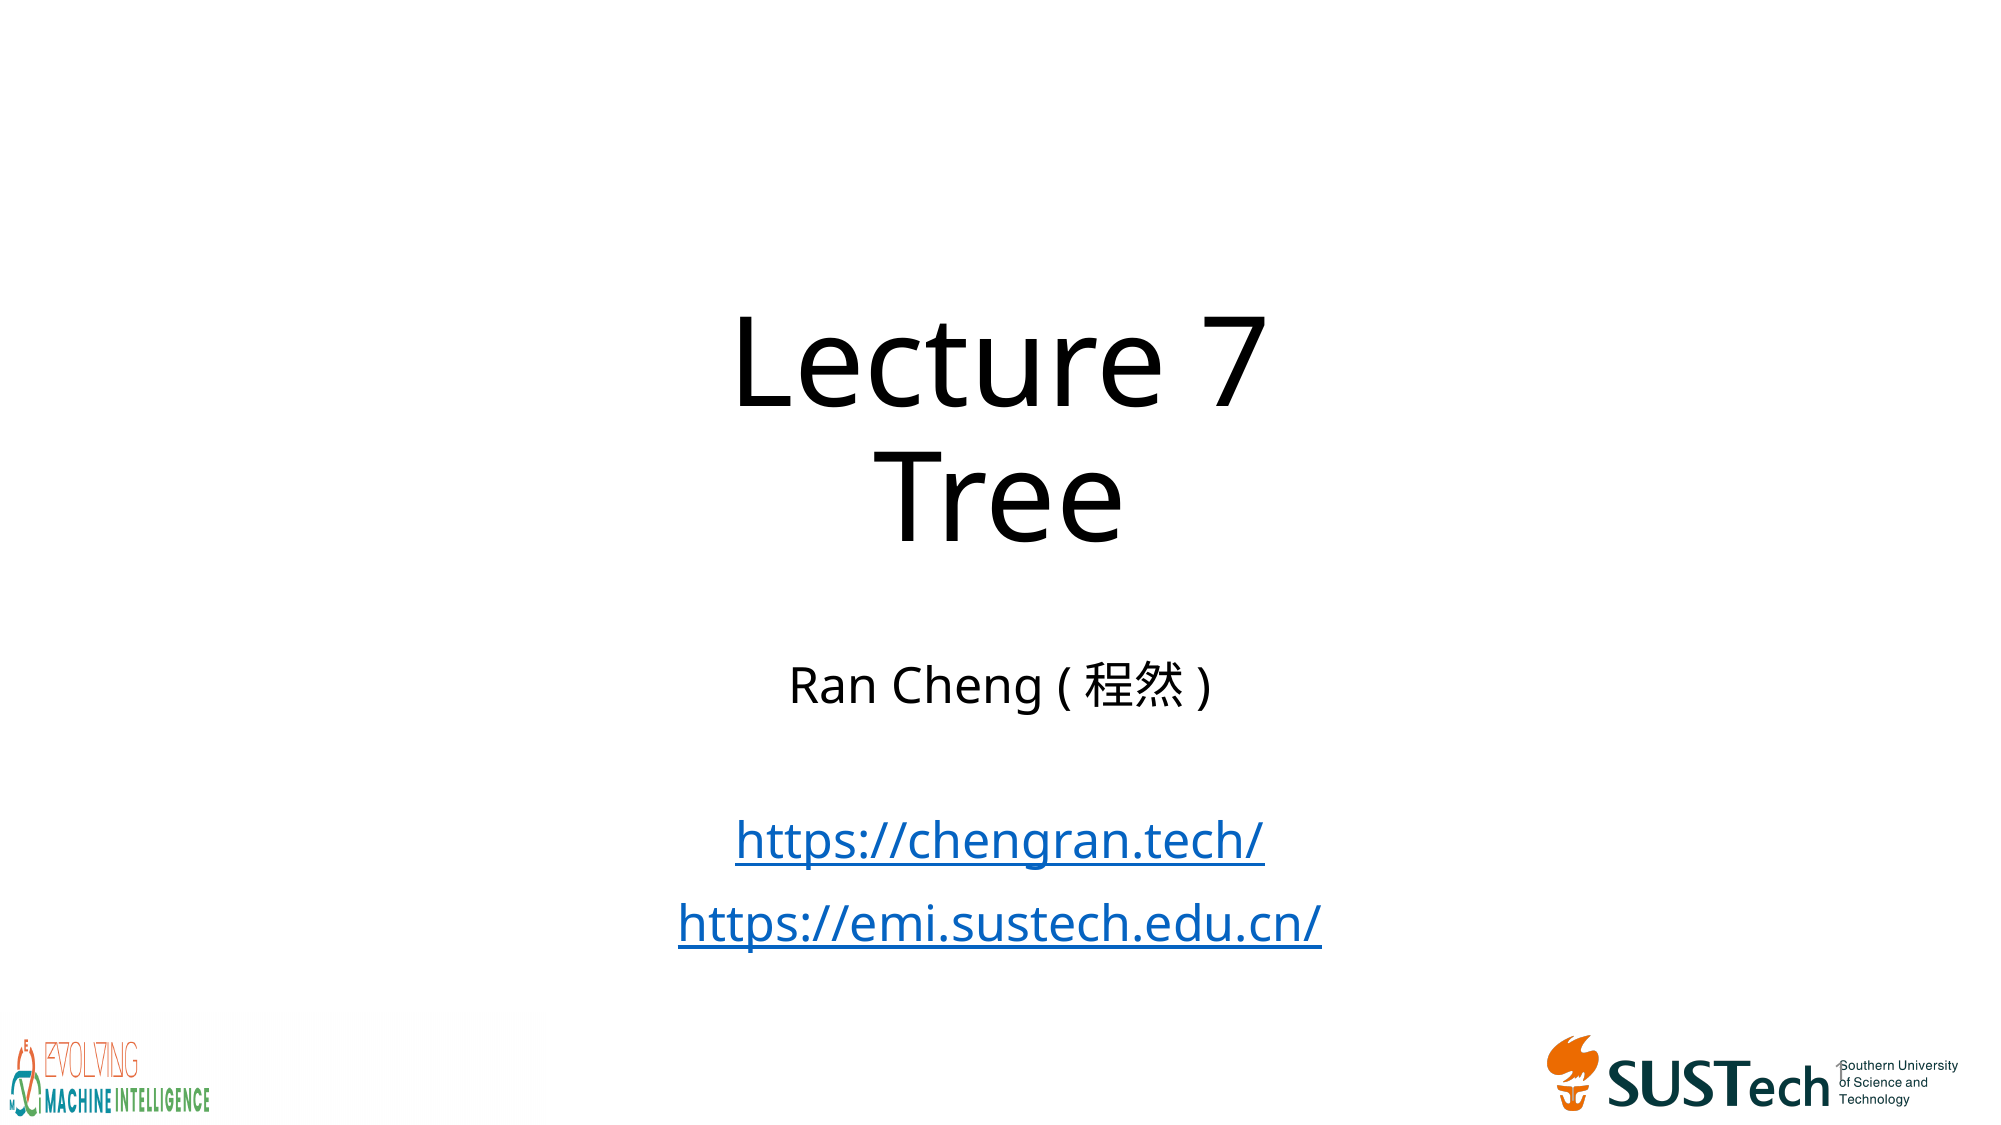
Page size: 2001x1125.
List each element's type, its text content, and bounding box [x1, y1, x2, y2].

slide_number 1 [1412, 1042, 1863, 1103]
picture [1547, 1035, 1958, 1111]
picture [0, 1012, 547, 1125]
subtitle Ran Cheng (程然) https://chengran.tech/ https://emi.sustech.edu.cn/ [249, 652, 1750, 1003]
title Lecture 7 Tree [249, 184, 1750, 576]
